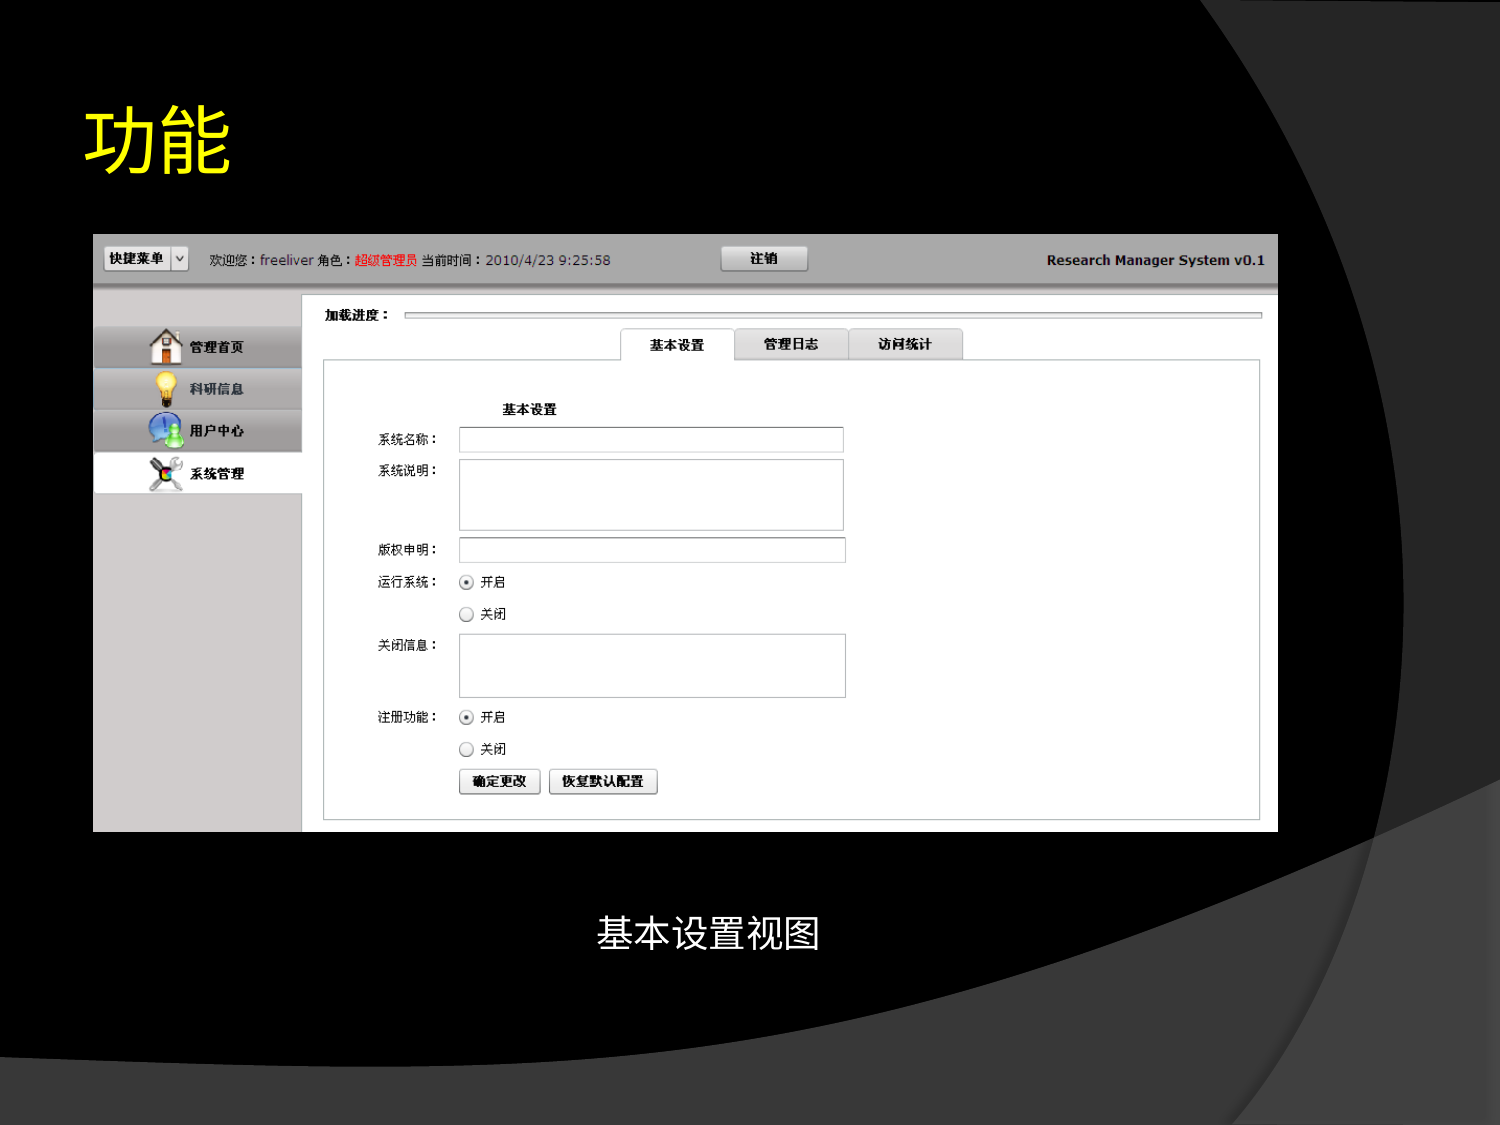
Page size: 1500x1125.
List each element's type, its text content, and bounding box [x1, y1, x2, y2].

title 功能 [75, 45, 1301, 233]
text_box 基本设置视图 [410, 902, 1008, 963]
picture [93, 234, 1278, 833]
